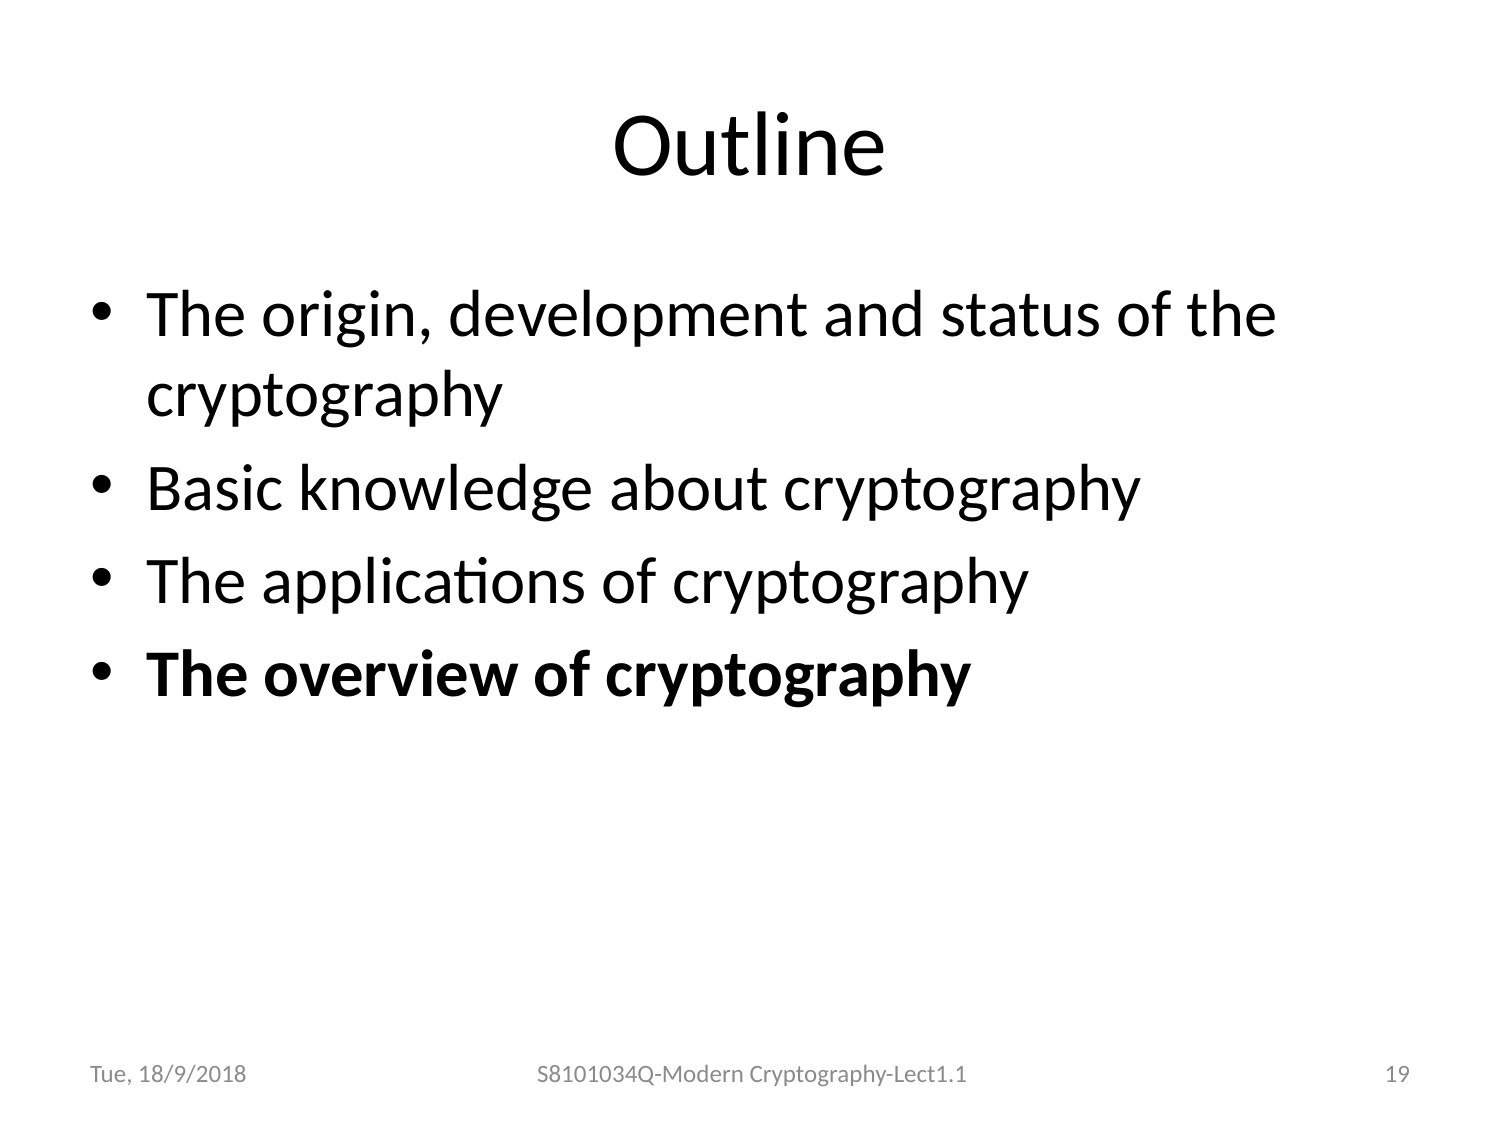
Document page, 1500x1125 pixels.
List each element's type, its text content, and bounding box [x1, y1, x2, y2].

title Outline [75, 45, 1425, 233]
footer S8101034Q-Modern Cryptography-Lect1.1 [454, 1042, 1051, 1103]
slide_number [75, 1042, 425, 1103]
list The origin, development and status of the cryptography Basic knowledge about cryptography The applications of cryptography The overview of cryptography [75, 262, 1425, 1005]
slide_number 19 [1074, 1042, 1425, 1103]
